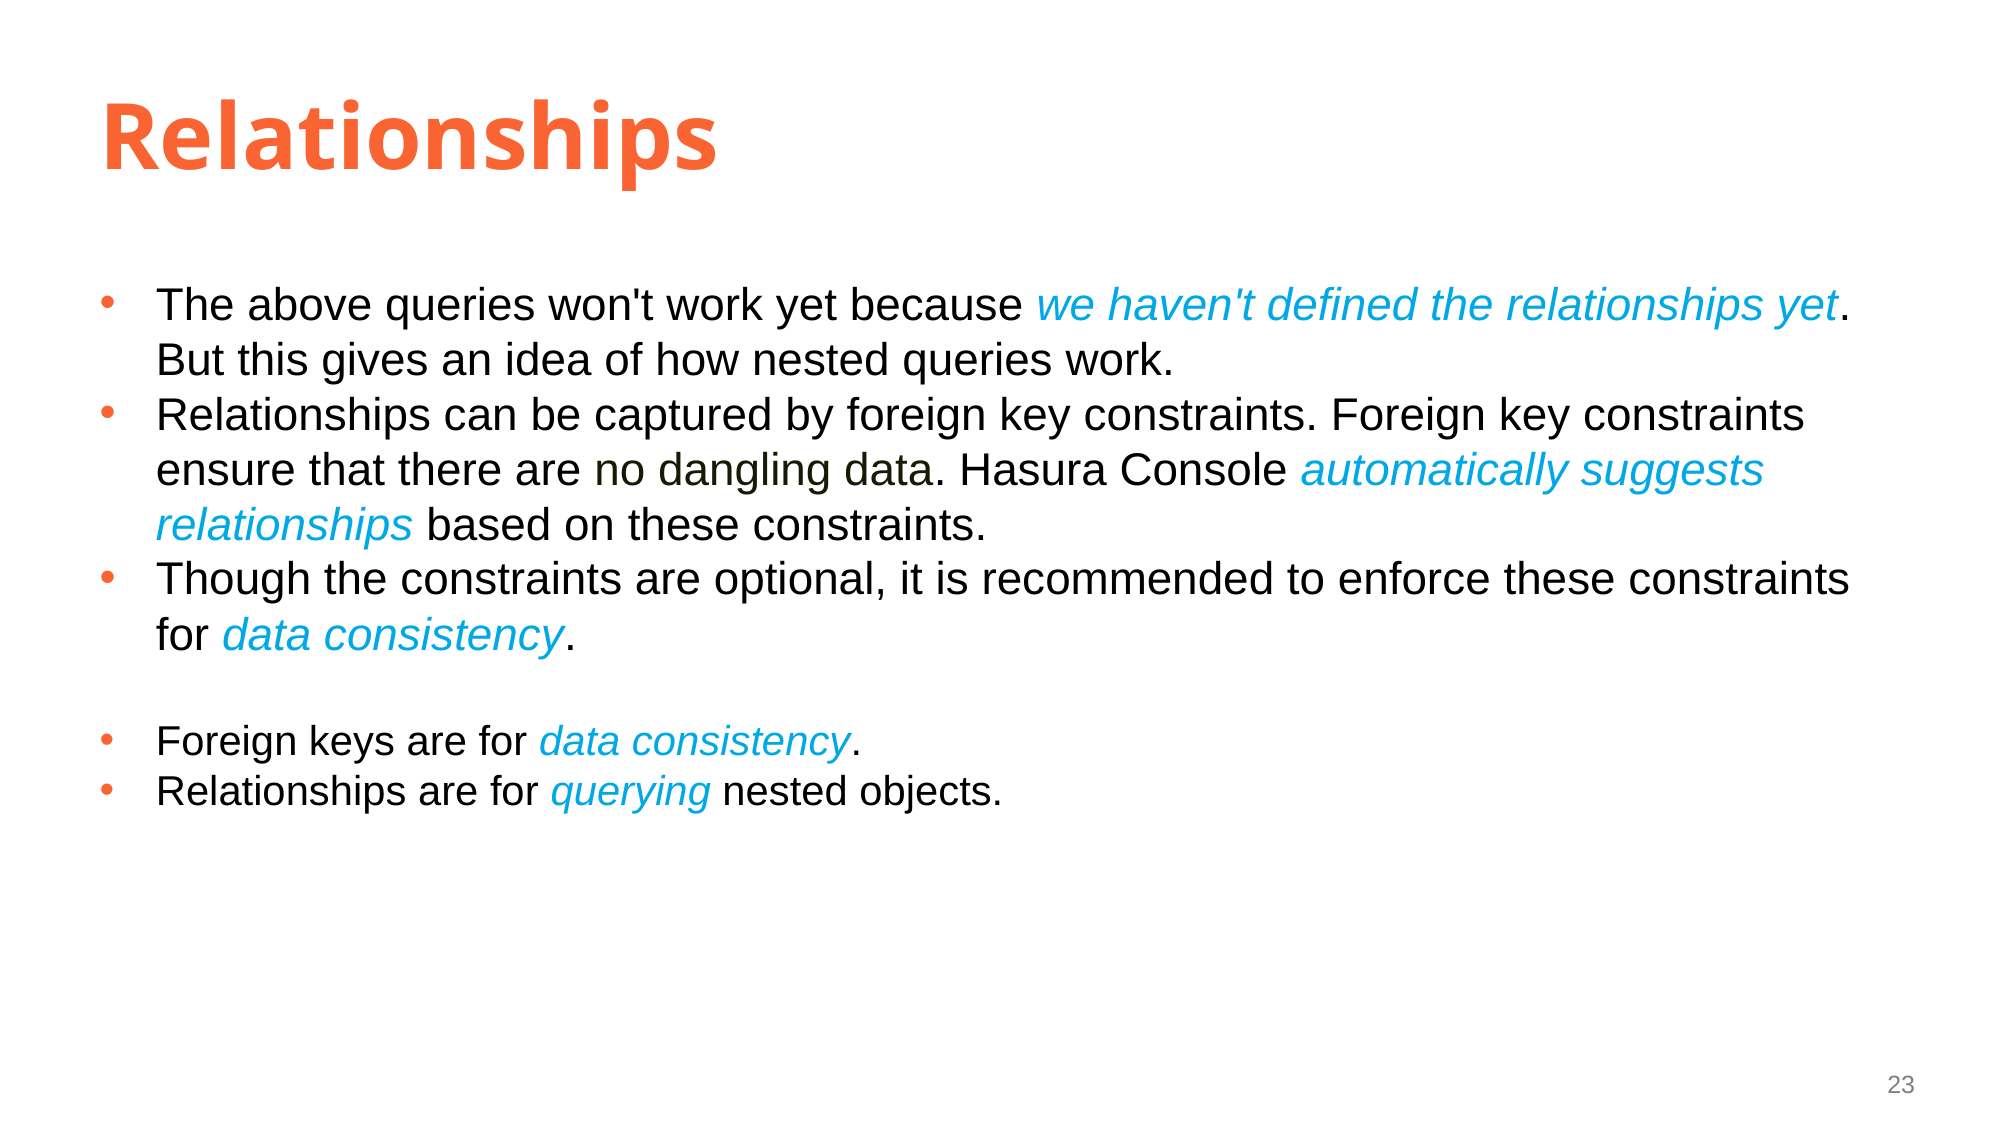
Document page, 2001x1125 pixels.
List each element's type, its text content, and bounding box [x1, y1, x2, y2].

title Relationships [84, 49, 1916, 233]
slide_number 23 [1815, 1061, 1916, 1107]
list The above queries won't work yet because we haven't defined the relationships yet. But this gives an idea of how nested queries work. Relationships can be captured by foreign key constraints. Foreign key constraints ensure that there are no dangling data. Hasura Console automatically suggests relationships based on these constraints. Though the constraints are optional, it is recommended to enforce these constraints for data consistency. Foreign keys are for data consistency. Relationships are for querying nested objects. [84, 267, 1916, 1041]
